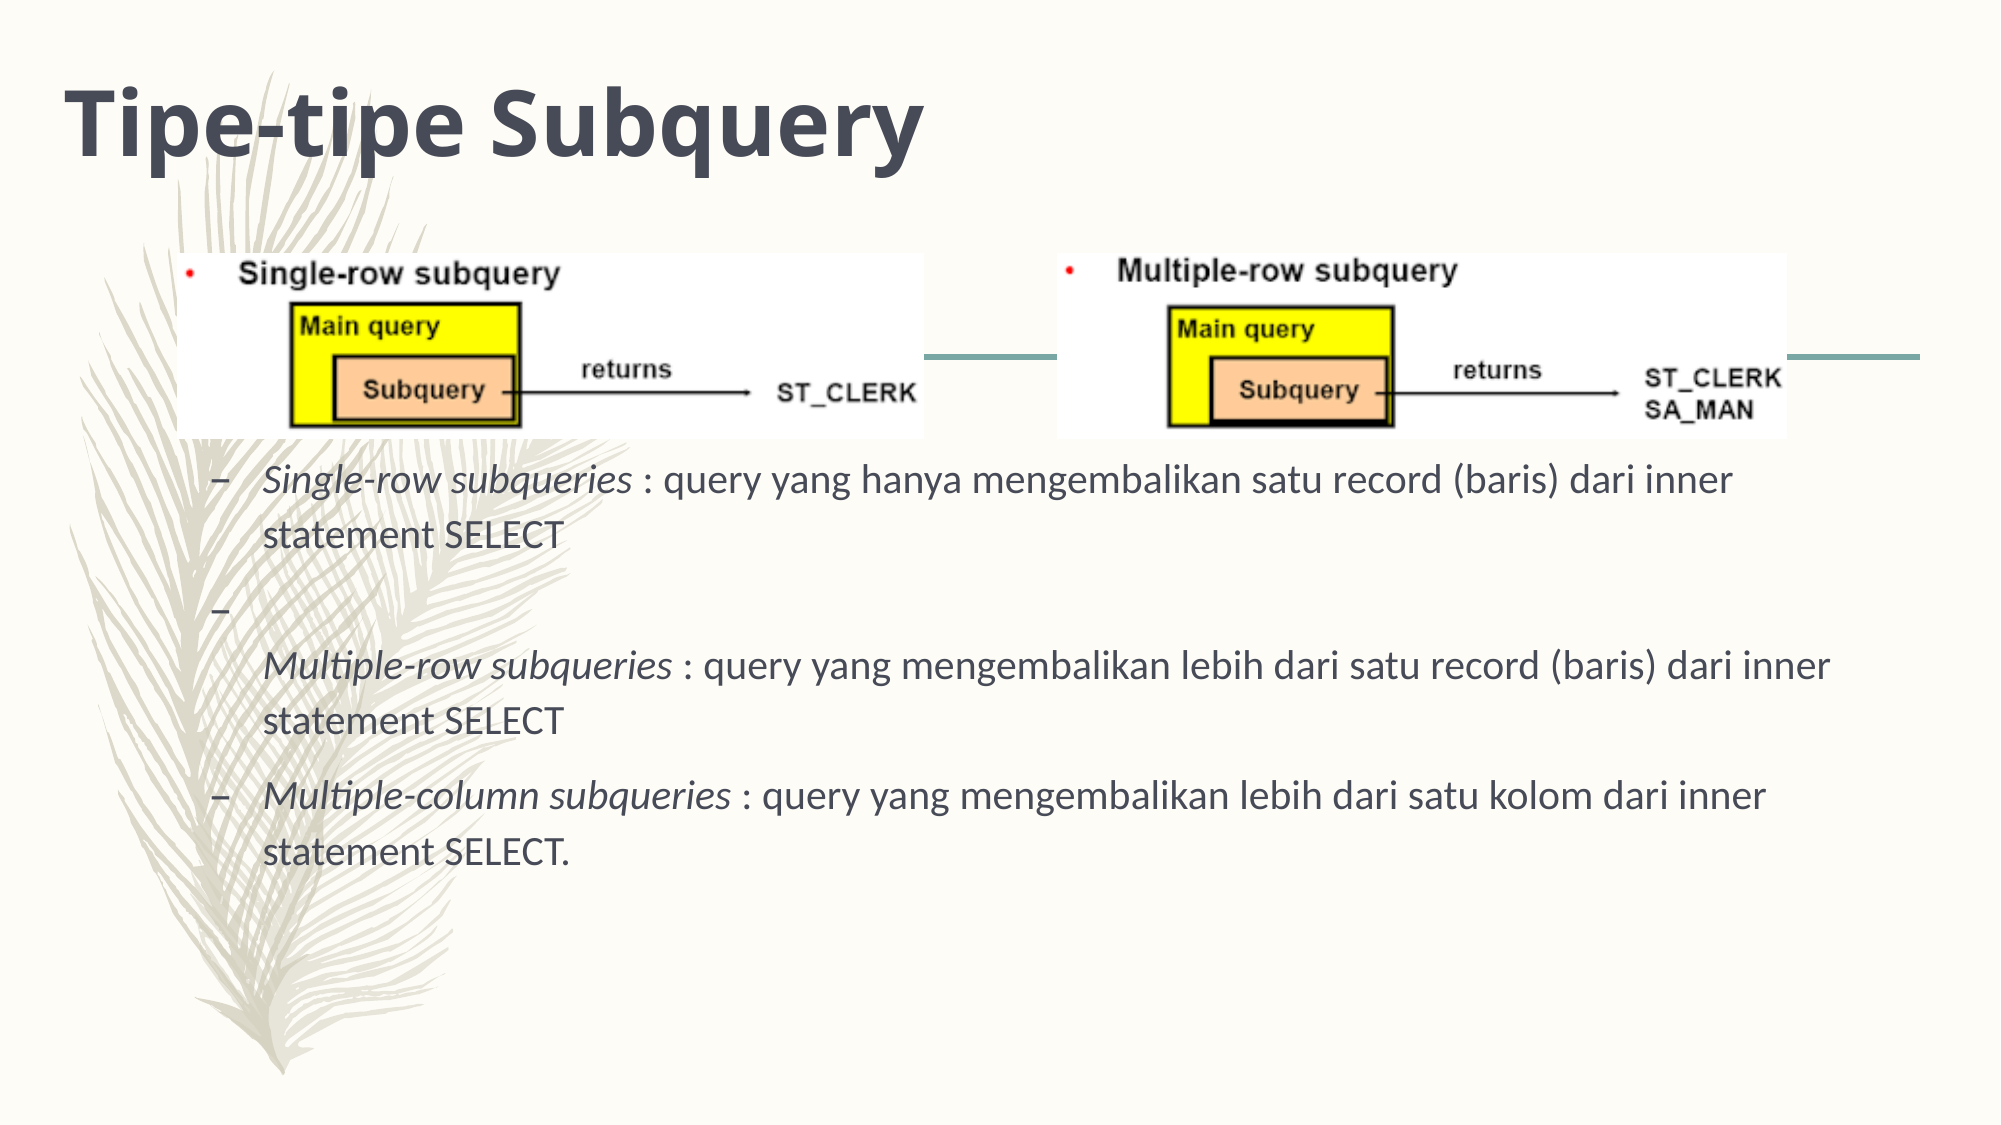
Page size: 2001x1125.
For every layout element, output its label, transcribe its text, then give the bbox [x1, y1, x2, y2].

title Tipe-tipe Subquery [48, 62, 1000, 190]
picture [177, 252, 925, 439]
list Single-row subqueries : query yang hanya mengembalikan satu record (baris) dari inner statement SELECT Multiple-row subqueries : query yang mengembalikan lebih dari satu record (baris) dari inner statement SELECT Multiple-column subqueries : query yang mengembalikan lebih dari satu kolom dari inner statement SELECT. [195, 438, 1920, 999]
picture [1057, 252, 1787, 439]
